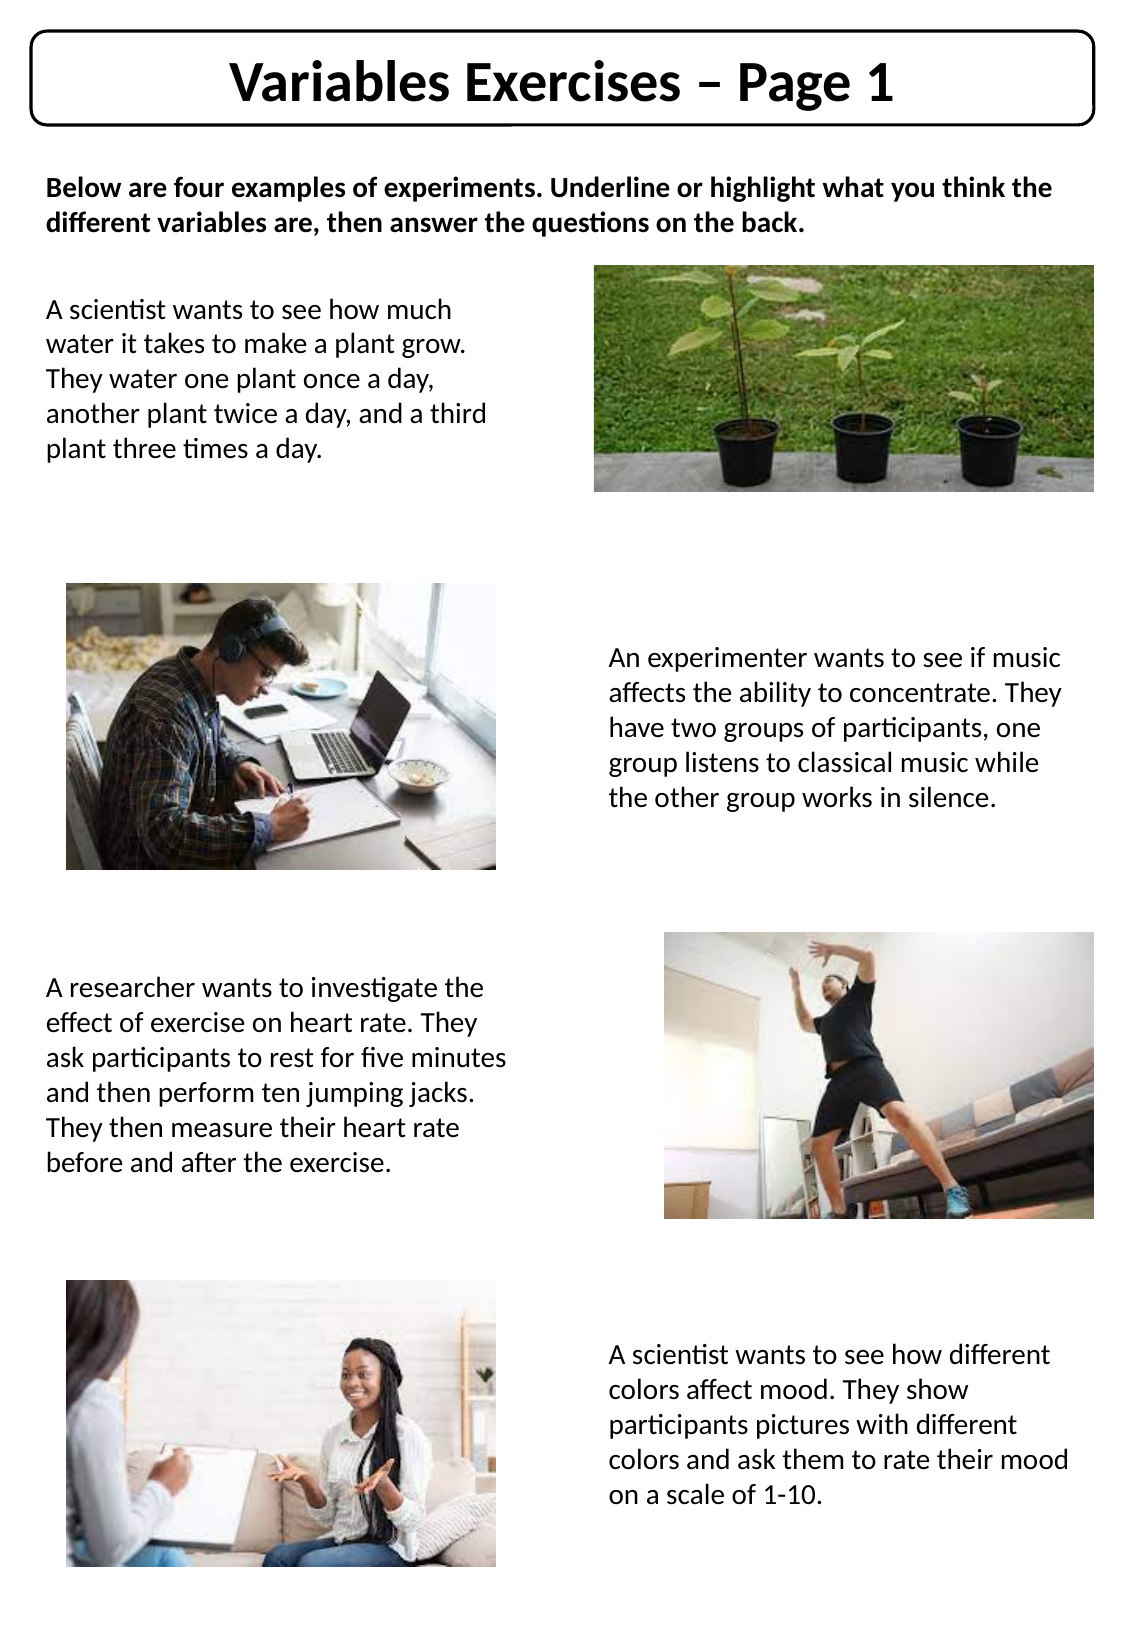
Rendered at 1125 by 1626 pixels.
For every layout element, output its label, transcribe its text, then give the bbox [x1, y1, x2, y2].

picture [66, 583, 496, 870]
text_box A scientist wants to see how different colors affect mood. They show participants pictures with different colors and ask them to rate their mood on a scale of 1-10. [593, 1327, 1094, 1518]
picture [66, 1280, 496, 1567]
text_box A researcher wants to investigate the effect of exercise on heart rate. They ask participants to rest for five minutes and then perform ten jumping jacks. They then measure their heart rate before and after the exercise. [31, 961, 532, 1186]
picture [664, 932, 1094, 1219]
text_box Below are four examples of experiments. Underline or highlight what you think the different variables are, then answer the questions on the back. [31, 126, 1094, 281]
text_box Variables Exercises – Page 1 [30, 30, 1095, 126]
picture [593, 265, 1094, 492]
text_box An experimenter wants to see if music affects the ability to concentrate. They have two groups of participants, one group listens to classical music while the other group works in silence. [593, 630, 1094, 821]
text_box A scientist wants to see how much water it takes to make a plant grow. They water one plant once a day, another plant twice a day, and a third plant three times a day. [31, 282, 532, 473]
